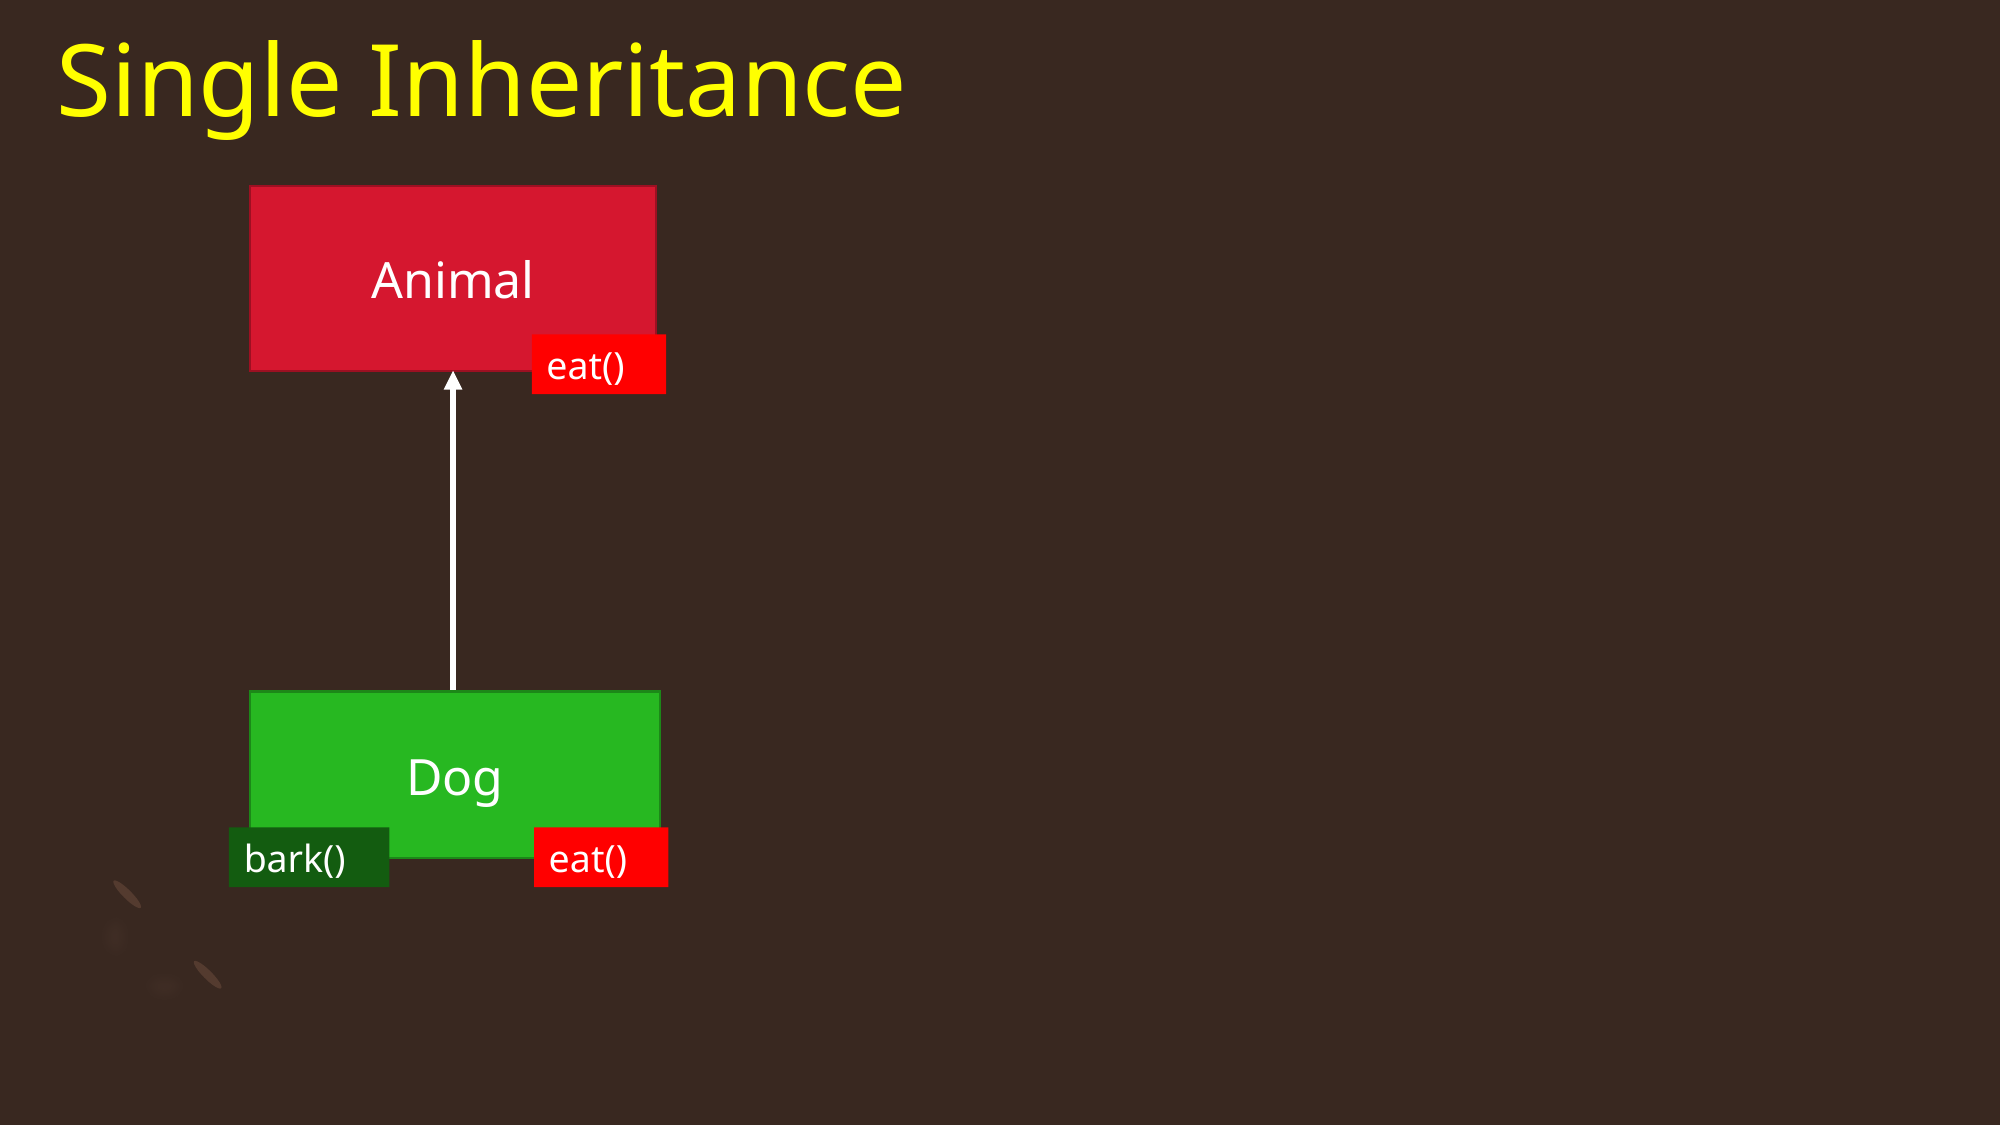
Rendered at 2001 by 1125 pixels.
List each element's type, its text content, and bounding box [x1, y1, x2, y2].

title Single Inheritance [56, 16, 1877, 235]
text_box eat() [531, 334, 667, 395]
text_box Dog [249, 690, 661, 859]
text_box Animal [249, 185, 657, 372]
text_box bark() [228, 827, 390, 888]
text_box eat() [534, 827, 669, 888]
